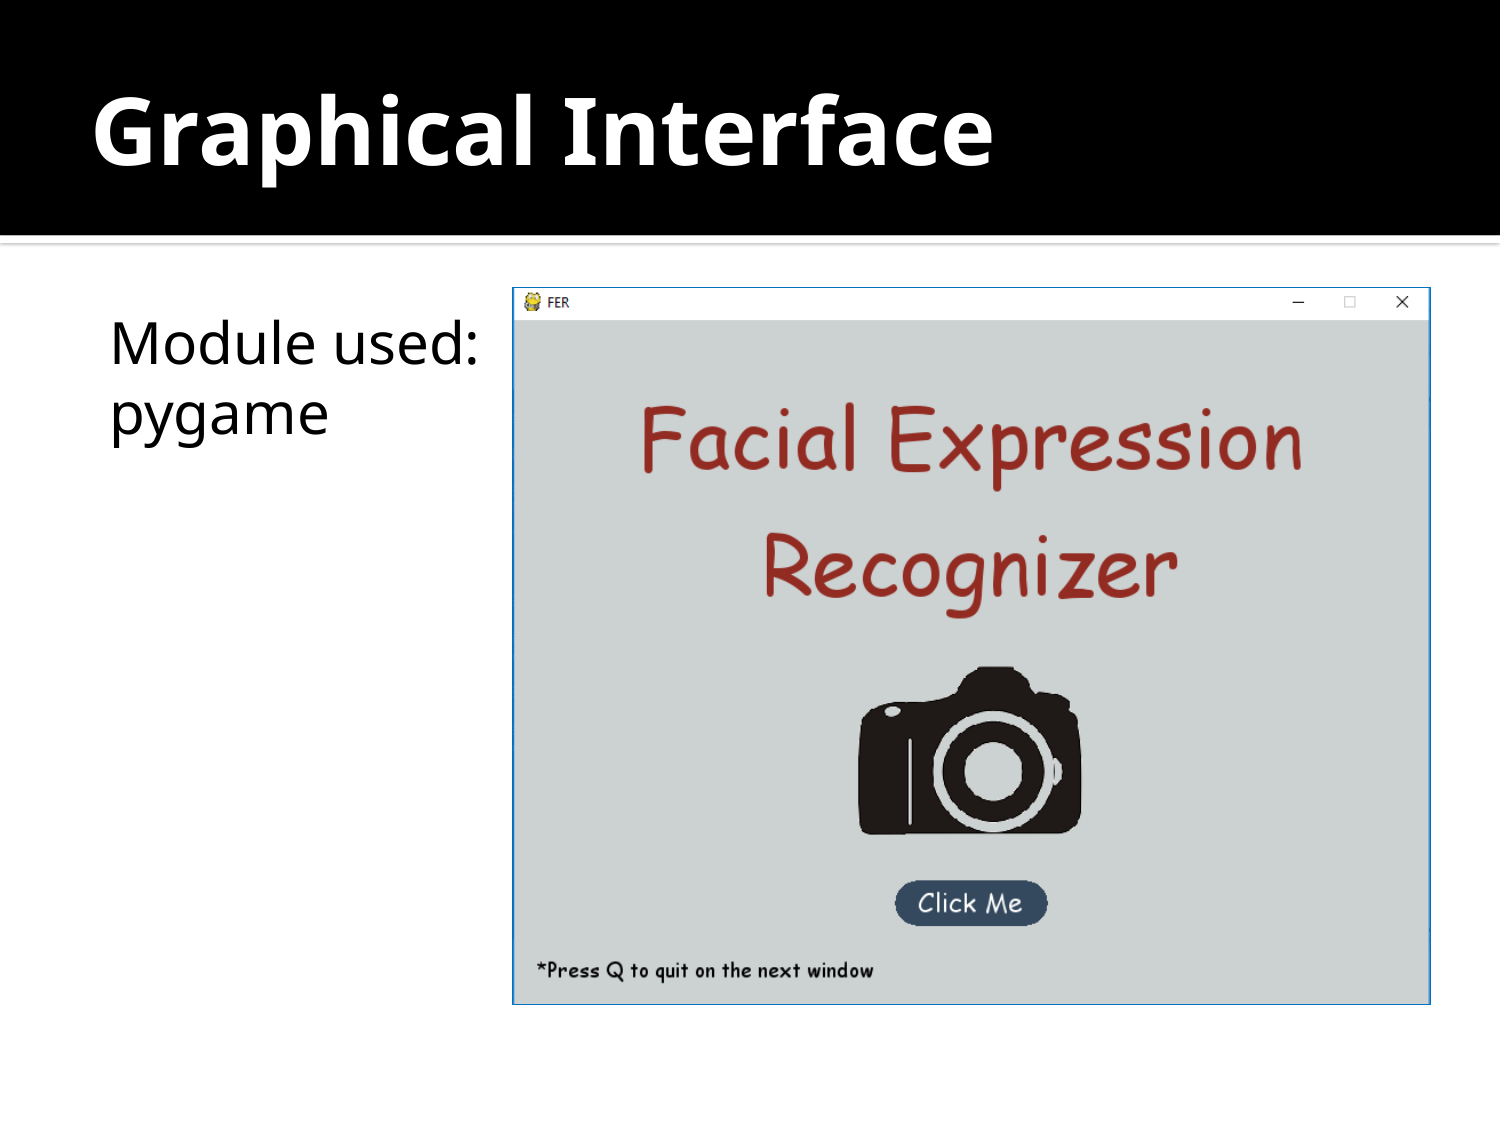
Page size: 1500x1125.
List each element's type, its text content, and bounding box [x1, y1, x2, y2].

picture [512, 287, 1430, 1005]
text_box [508, 284, 1434, 291]
list Module used: pygame [75, 291, 738, 1050]
title Graphical Interface [75, 24, 1425, 231]
